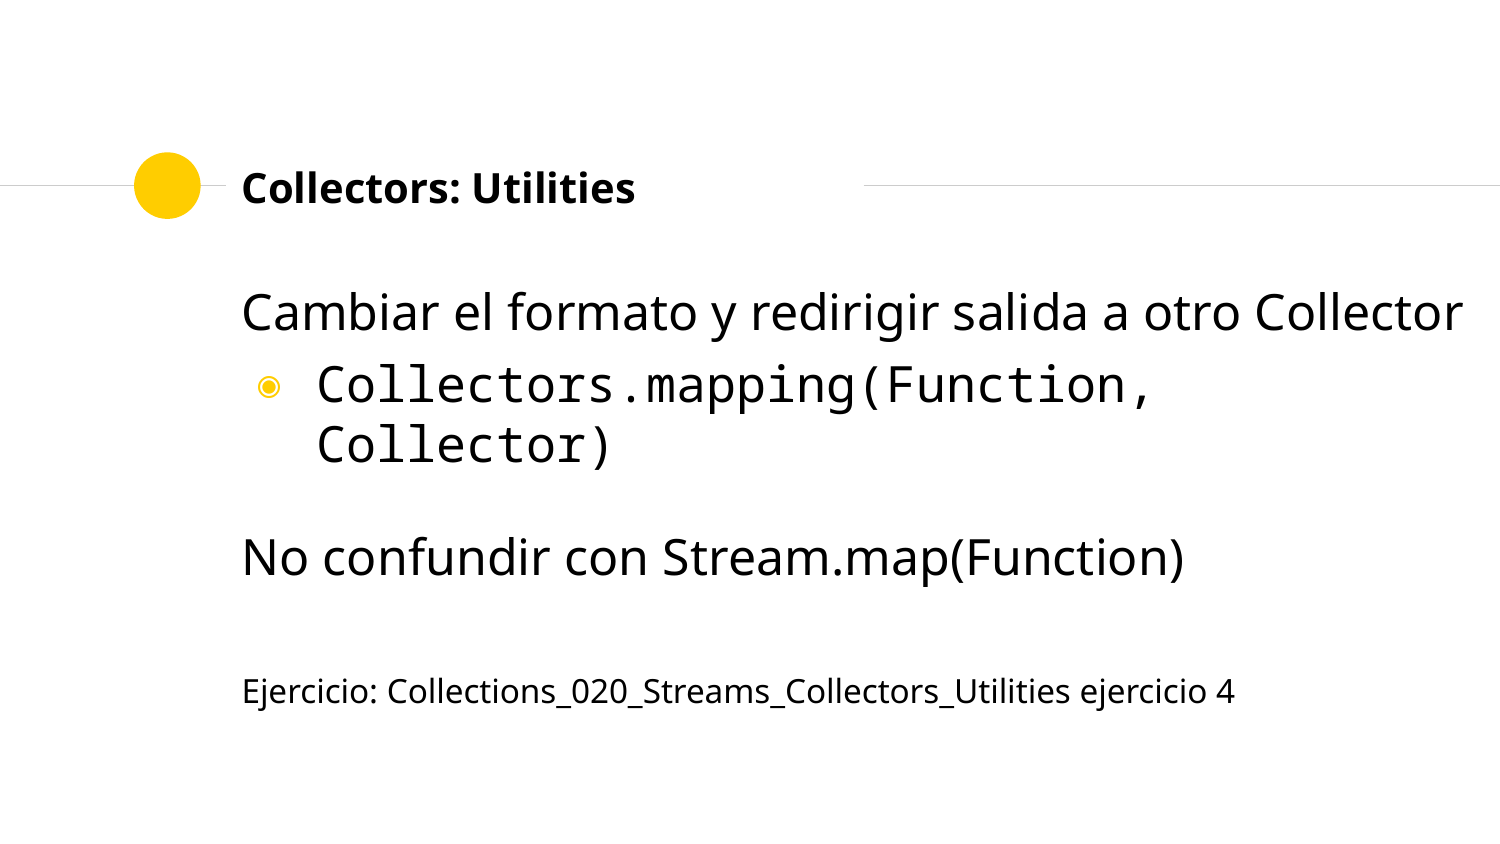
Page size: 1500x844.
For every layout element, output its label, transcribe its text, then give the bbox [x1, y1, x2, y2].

list Cambiar el formato y redirigir salida a otro Collector Collectors.mapping(Function, Collector) No confundir con Stream.map(Function) Ejercicio: Collections_020_Streams_Collectors_Utilities ejercicio 4 [226, 265, 1494, 819]
title Collectors: Utilities [226, 151, 1040, 223]
